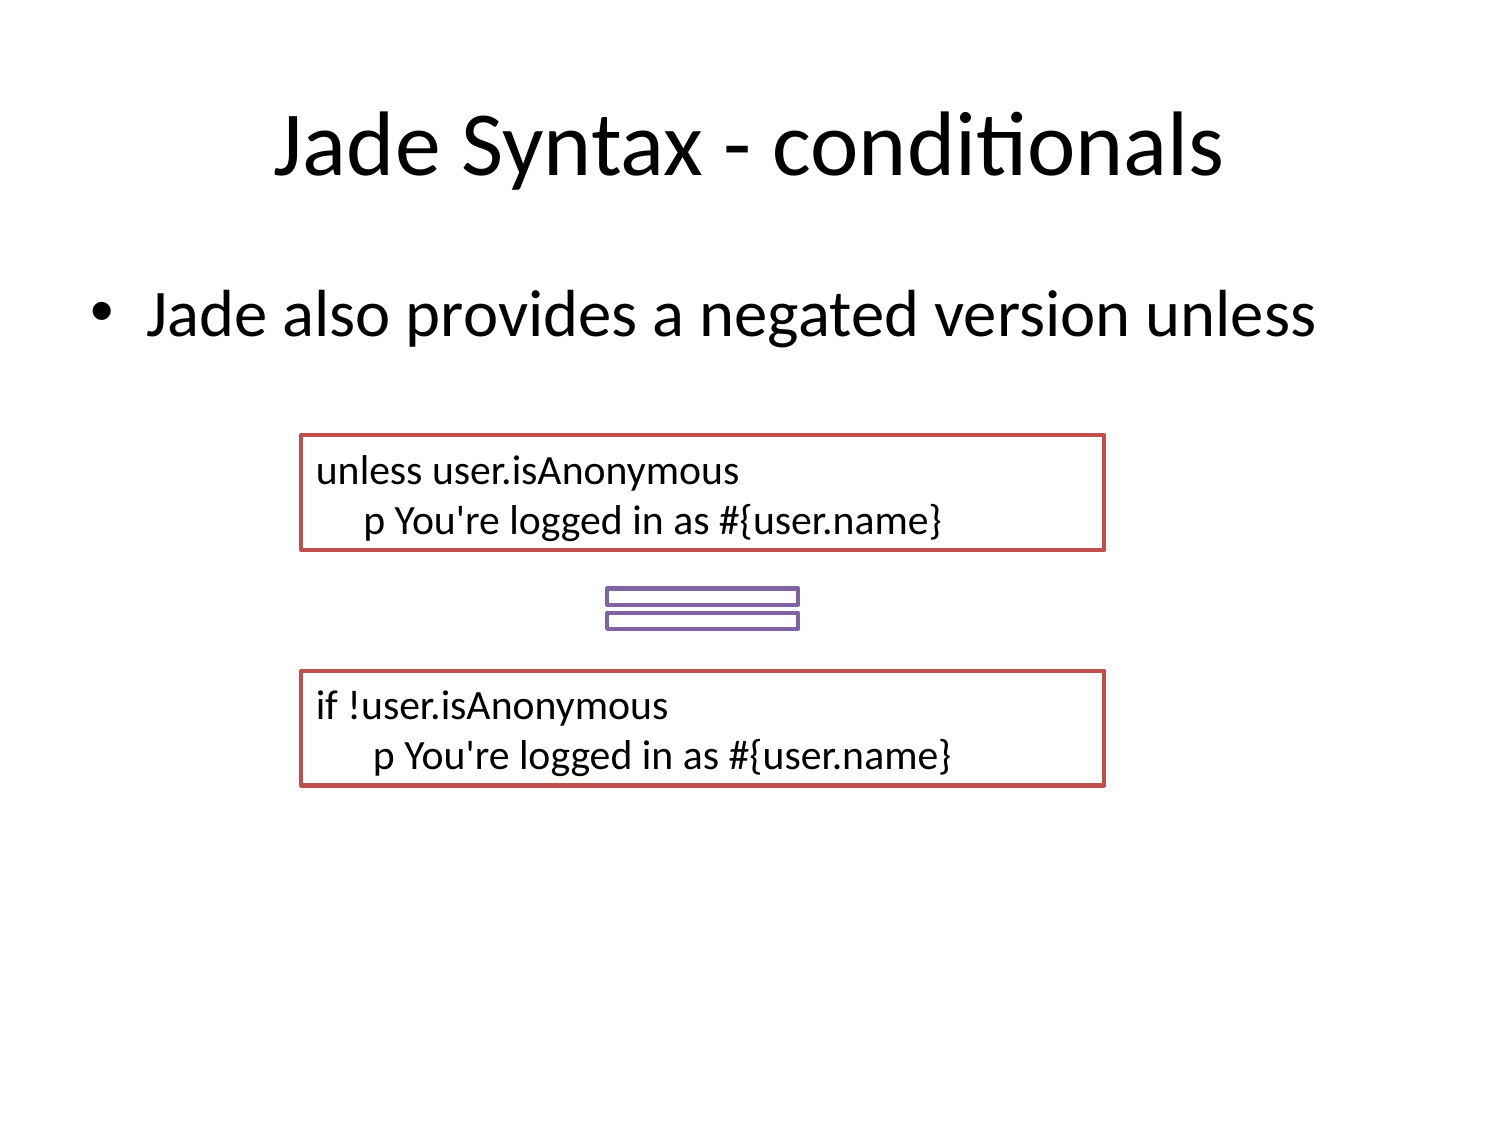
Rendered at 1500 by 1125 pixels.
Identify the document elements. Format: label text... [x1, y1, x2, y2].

text_box [605, 611, 800, 631]
title Jade Syntax - conditionals [75, 45, 1425, 233]
text_box unless user.isAnonymous p You're logged in as #{user.name} [299, 433, 1106, 552]
list Jade also provides a negated version unless [75, 262, 1425, 1005]
text_box [605, 586, 800, 607]
text_box if !user.isAnonymous p You're logged in as #{user.name} [299, 669, 1106, 788]
